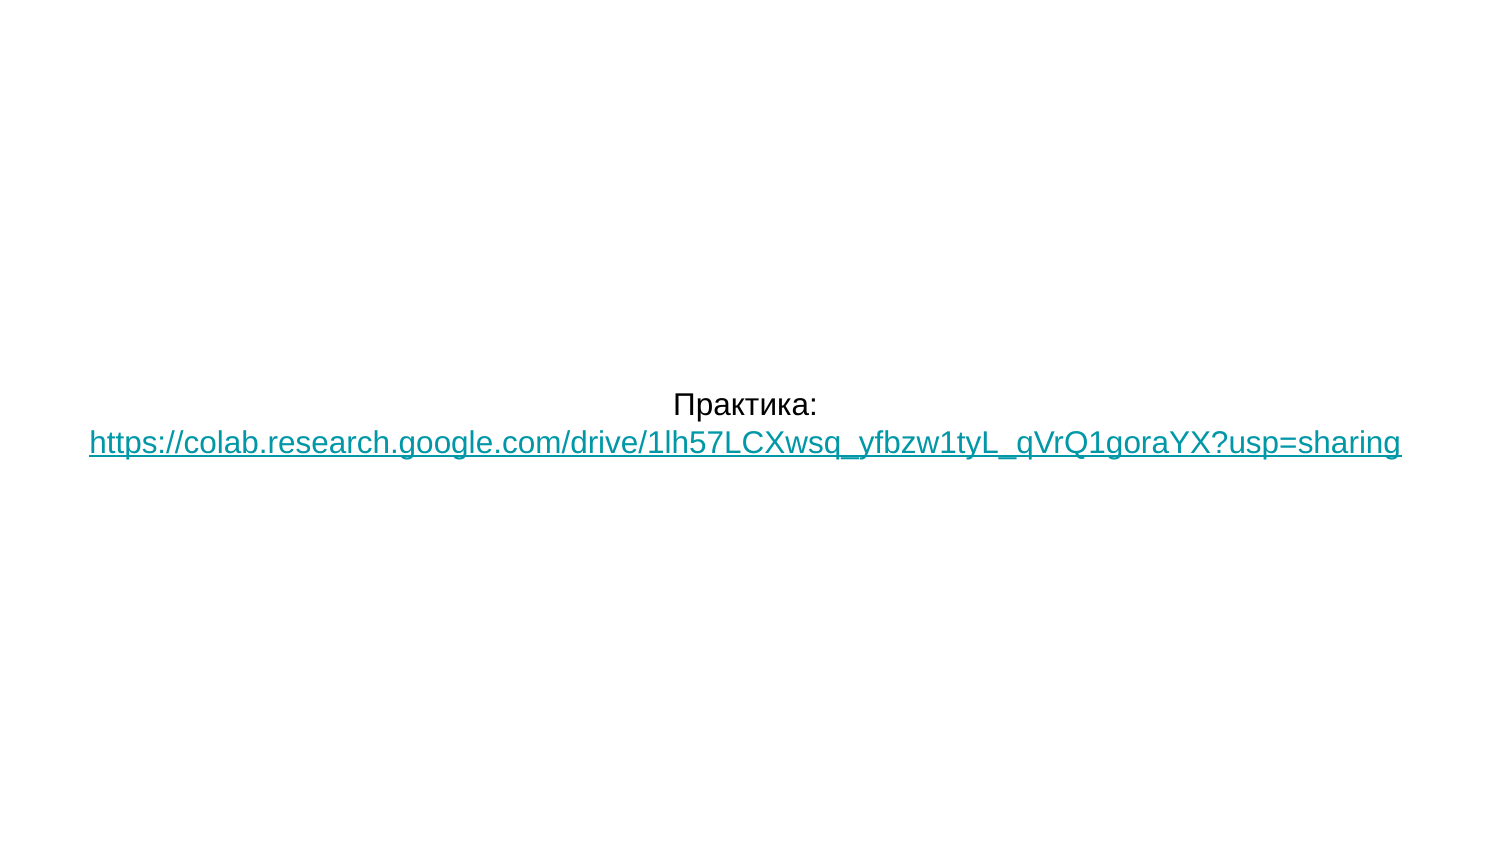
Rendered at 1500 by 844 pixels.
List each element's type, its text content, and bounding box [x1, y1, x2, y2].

title Практика: https://colab.research.google.com/drive/1lh57LCXwsq_yfbzw1tyL_qVrQ1goraYX?usp=sharing [51, 352, 1449, 491]
